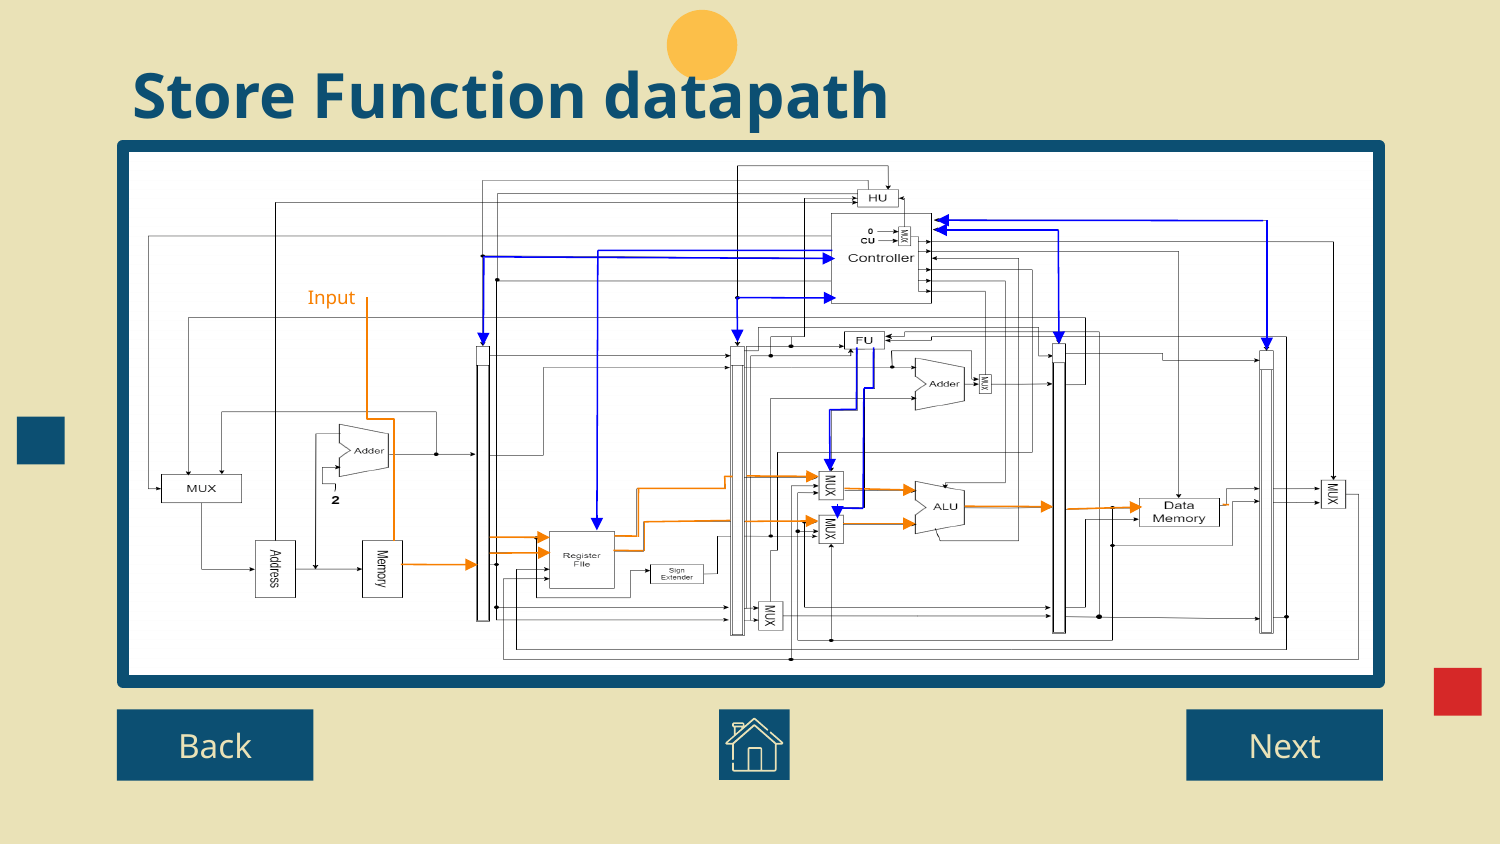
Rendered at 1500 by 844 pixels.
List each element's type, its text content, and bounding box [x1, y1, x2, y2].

text_box Next [1186, 709, 1383, 781]
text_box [1067, 506, 1143, 510]
text_box Back [116, 709, 314, 781]
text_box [258, 405, 504, 433]
picture [123, 152, 1384, 678]
text_box [122, 145, 1379, 152]
text_box [719, 709, 790, 780]
text_box [725, 717, 784, 772]
title Store Function datapath [116, 40, 1383, 135]
